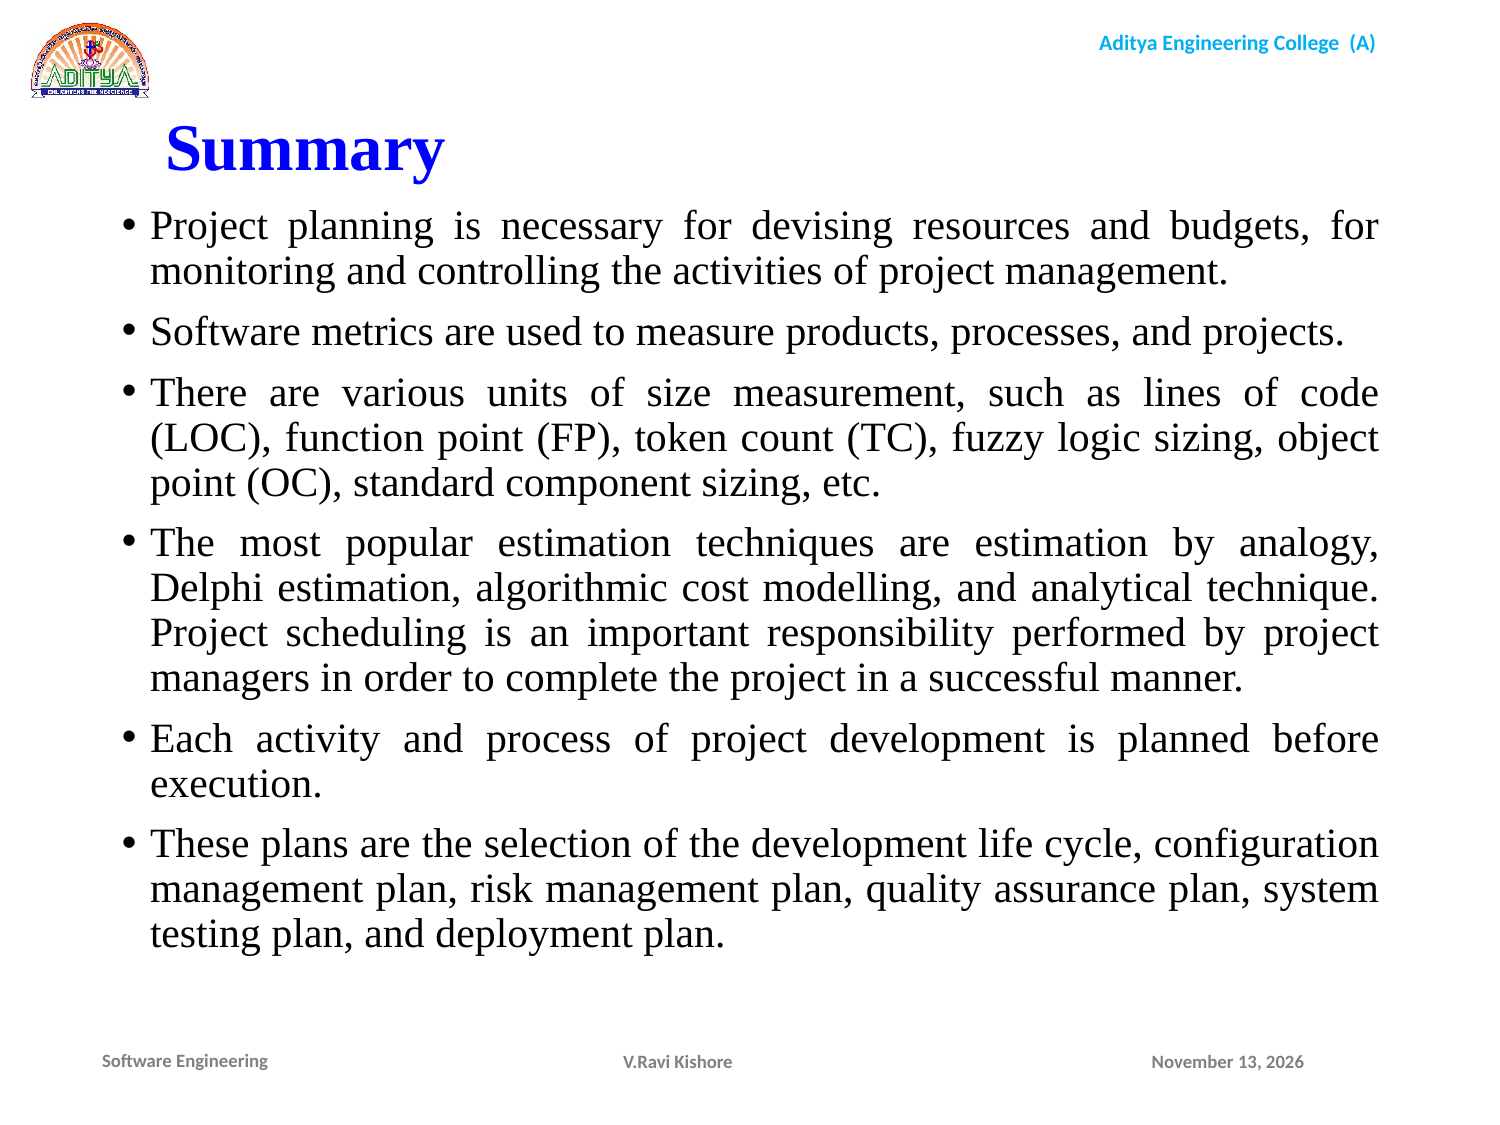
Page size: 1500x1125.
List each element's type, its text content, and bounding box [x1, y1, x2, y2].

title Summary [150, 54, 1500, 243]
picture [29, 22, 150, 98]
list Project planning is necessary for devising resources and budgets, for monitoring and controlling the activities of project management. Software metrics are used to measure products, processes, and projects. There are various units of size measurement, such as lines of code (LOC), function point (FP), token count (TC), fuzzy logic sizing, object point (OC), standard component sizing, etc. The most popular estimation techniques are estimation by analogy, Delphi estimation, algorithmic cost modelling, and analytical technique. Project scheduling is an important responsibility performed by project managers in order to complete the project in a successful manner. Each activity and process of project development is planned before execution. These plans are the selection of the development life cycle, configuration management plan, risk management plan, quality assurance plan, system testing plan, and deployment plan. [106, 196, 1396, 1032]
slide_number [1136, 1031, 1396, 1092]
footer V.Ravi Kishore [509, 1031, 847, 1092]
